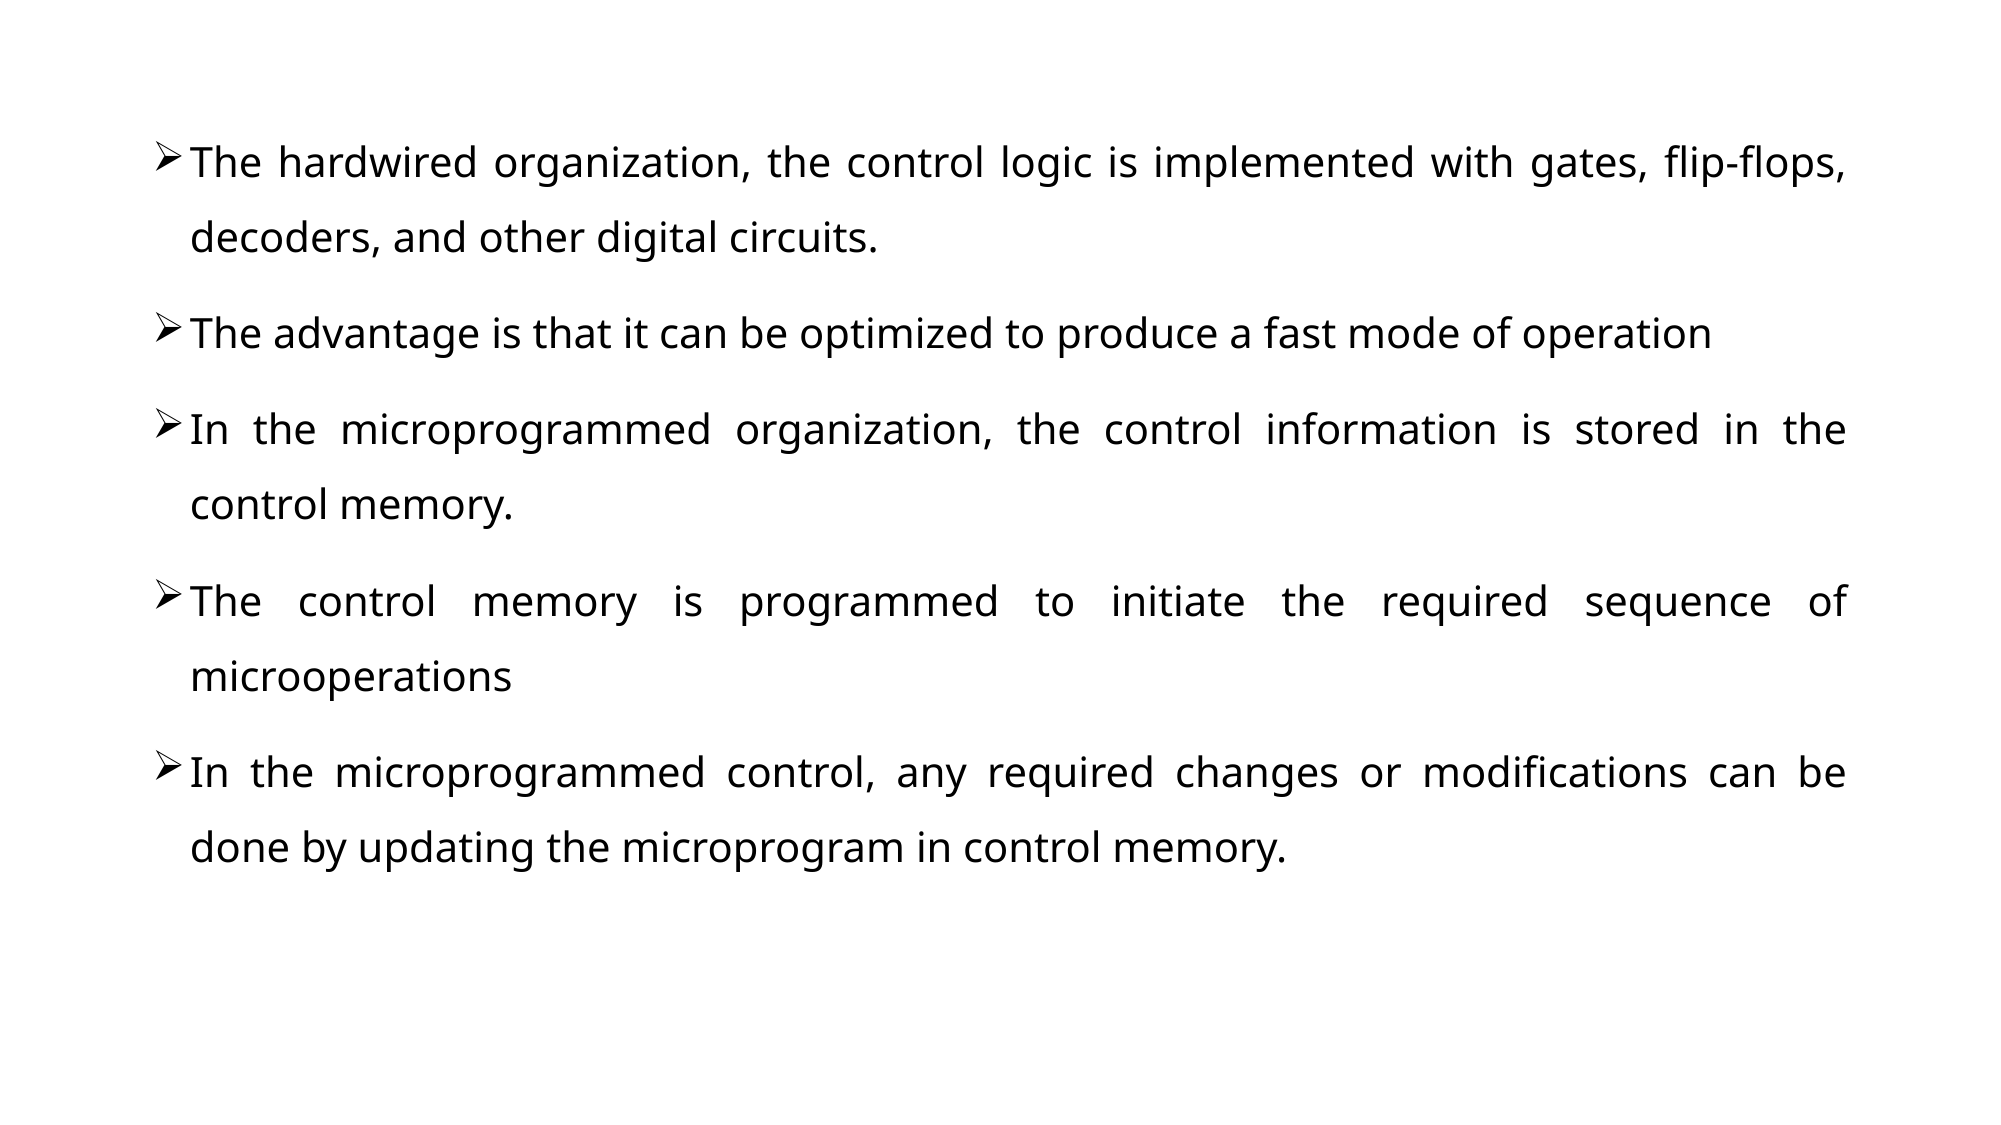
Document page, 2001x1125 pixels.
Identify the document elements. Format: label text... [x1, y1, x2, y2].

list The hardwired organization, the control logic is implemented with gates, flip-flops, decoders, and other digital circuits. The advantage is that it can be optimized to produce a fast mode of operation In the microprogrammed organization, the control information is stored in the control memory. The control memory is programmed to initiate the required sequence of microoperations In the microprogrammed control, any required changes or modifications can be done by updating the microprogram in control memory. [137, 103, 1863, 896]
